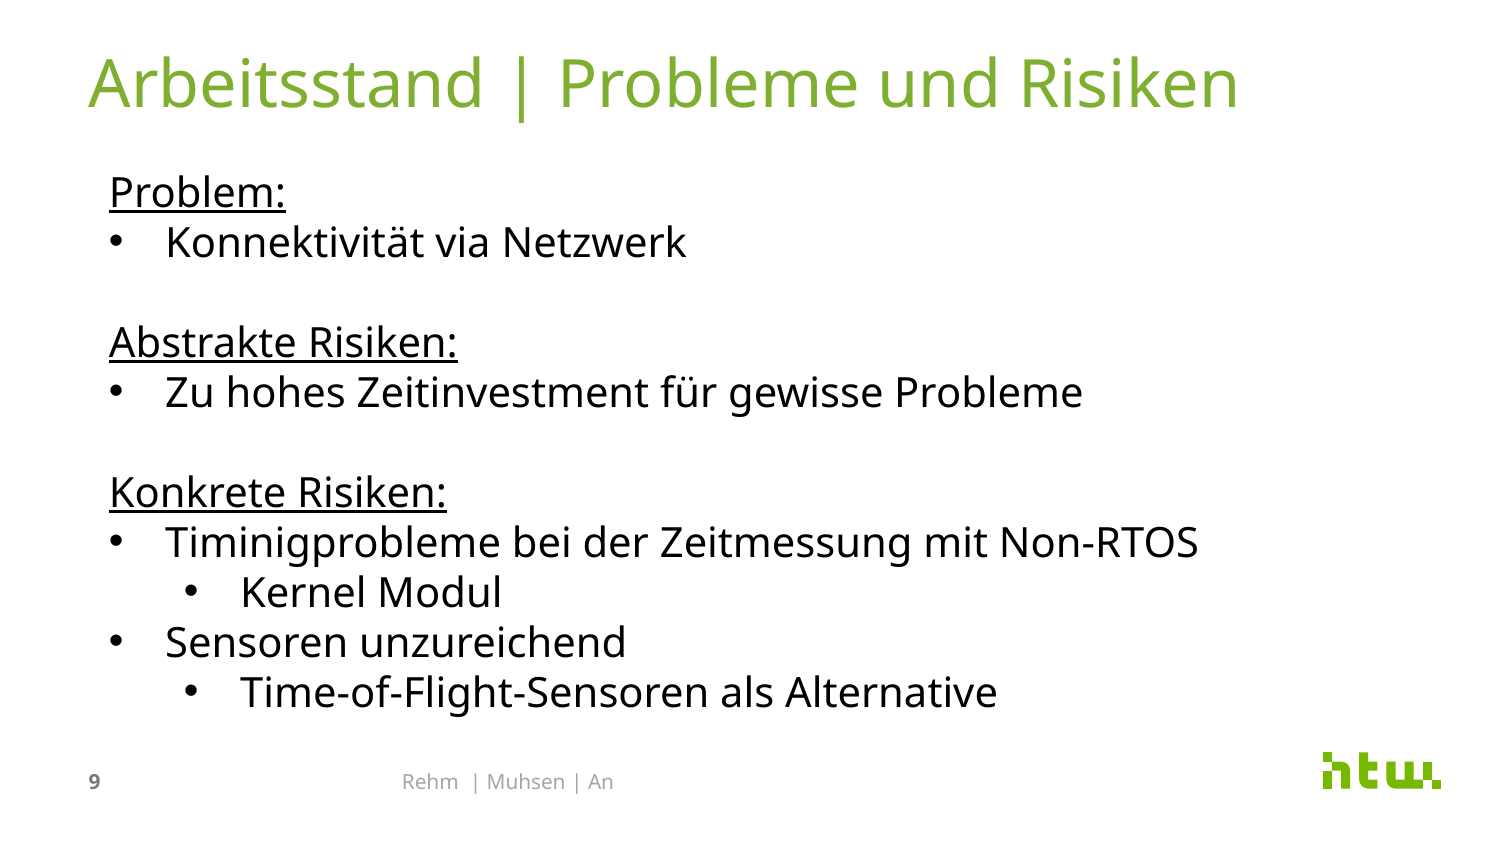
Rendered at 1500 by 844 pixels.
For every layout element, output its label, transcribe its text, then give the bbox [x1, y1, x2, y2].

text_box Rehm | Muhsen | An [401, 768, 1302, 799]
text_box Arbeitsstand | Probleme und Risiken [88, 50, 1323, 123]
text_box Problem: Konnektivität via Netzwerk Abstrakte Risiken: Zu hohes Zeitinvestment für gewisse Probleme Konkrete Risiken: Timinigprobleme bei der Zeitmessung mit Non-RTOS Kernel Modul Sensoren unzureichend Time-of-Flight-Sensoren als Alternative [109, 165, 1302, 727]
text_box 9 [88, 768, 372, 799]
